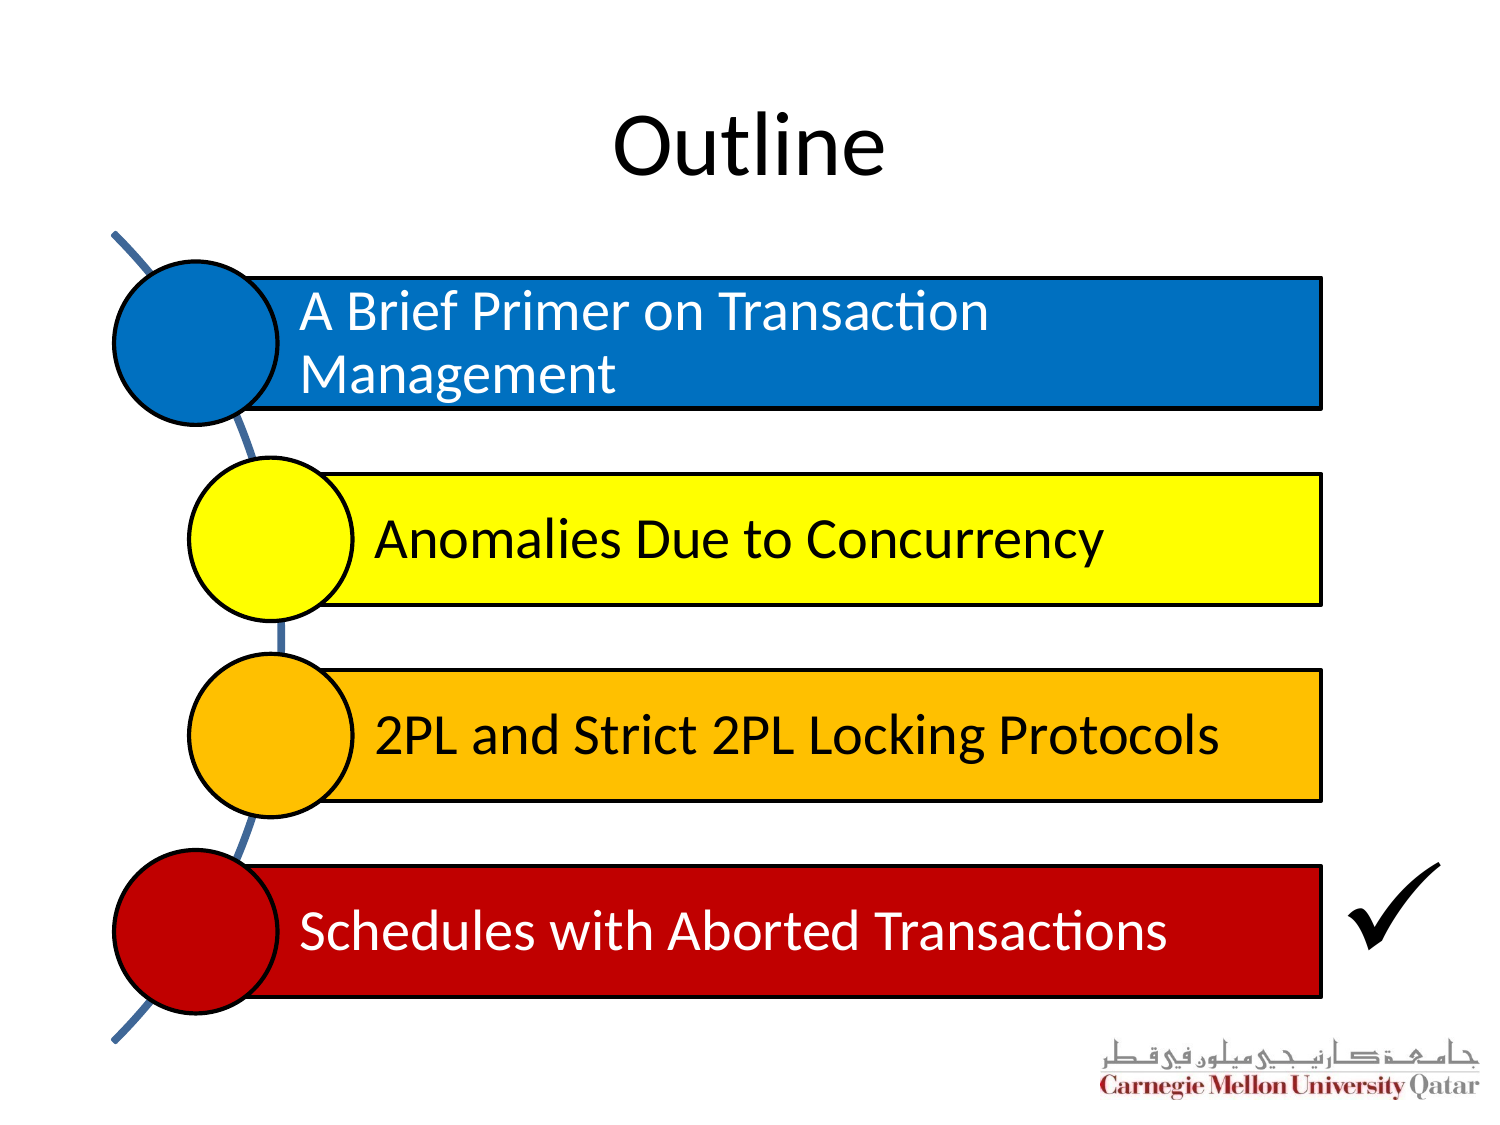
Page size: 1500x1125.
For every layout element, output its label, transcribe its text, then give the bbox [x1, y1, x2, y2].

text_box [1338, 846, 1498, 1026]
picture [1099, 1037, 1480, 1101]
title Outline [75, 45, 1425, 233]
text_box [99, 212, 1334, 1063]
